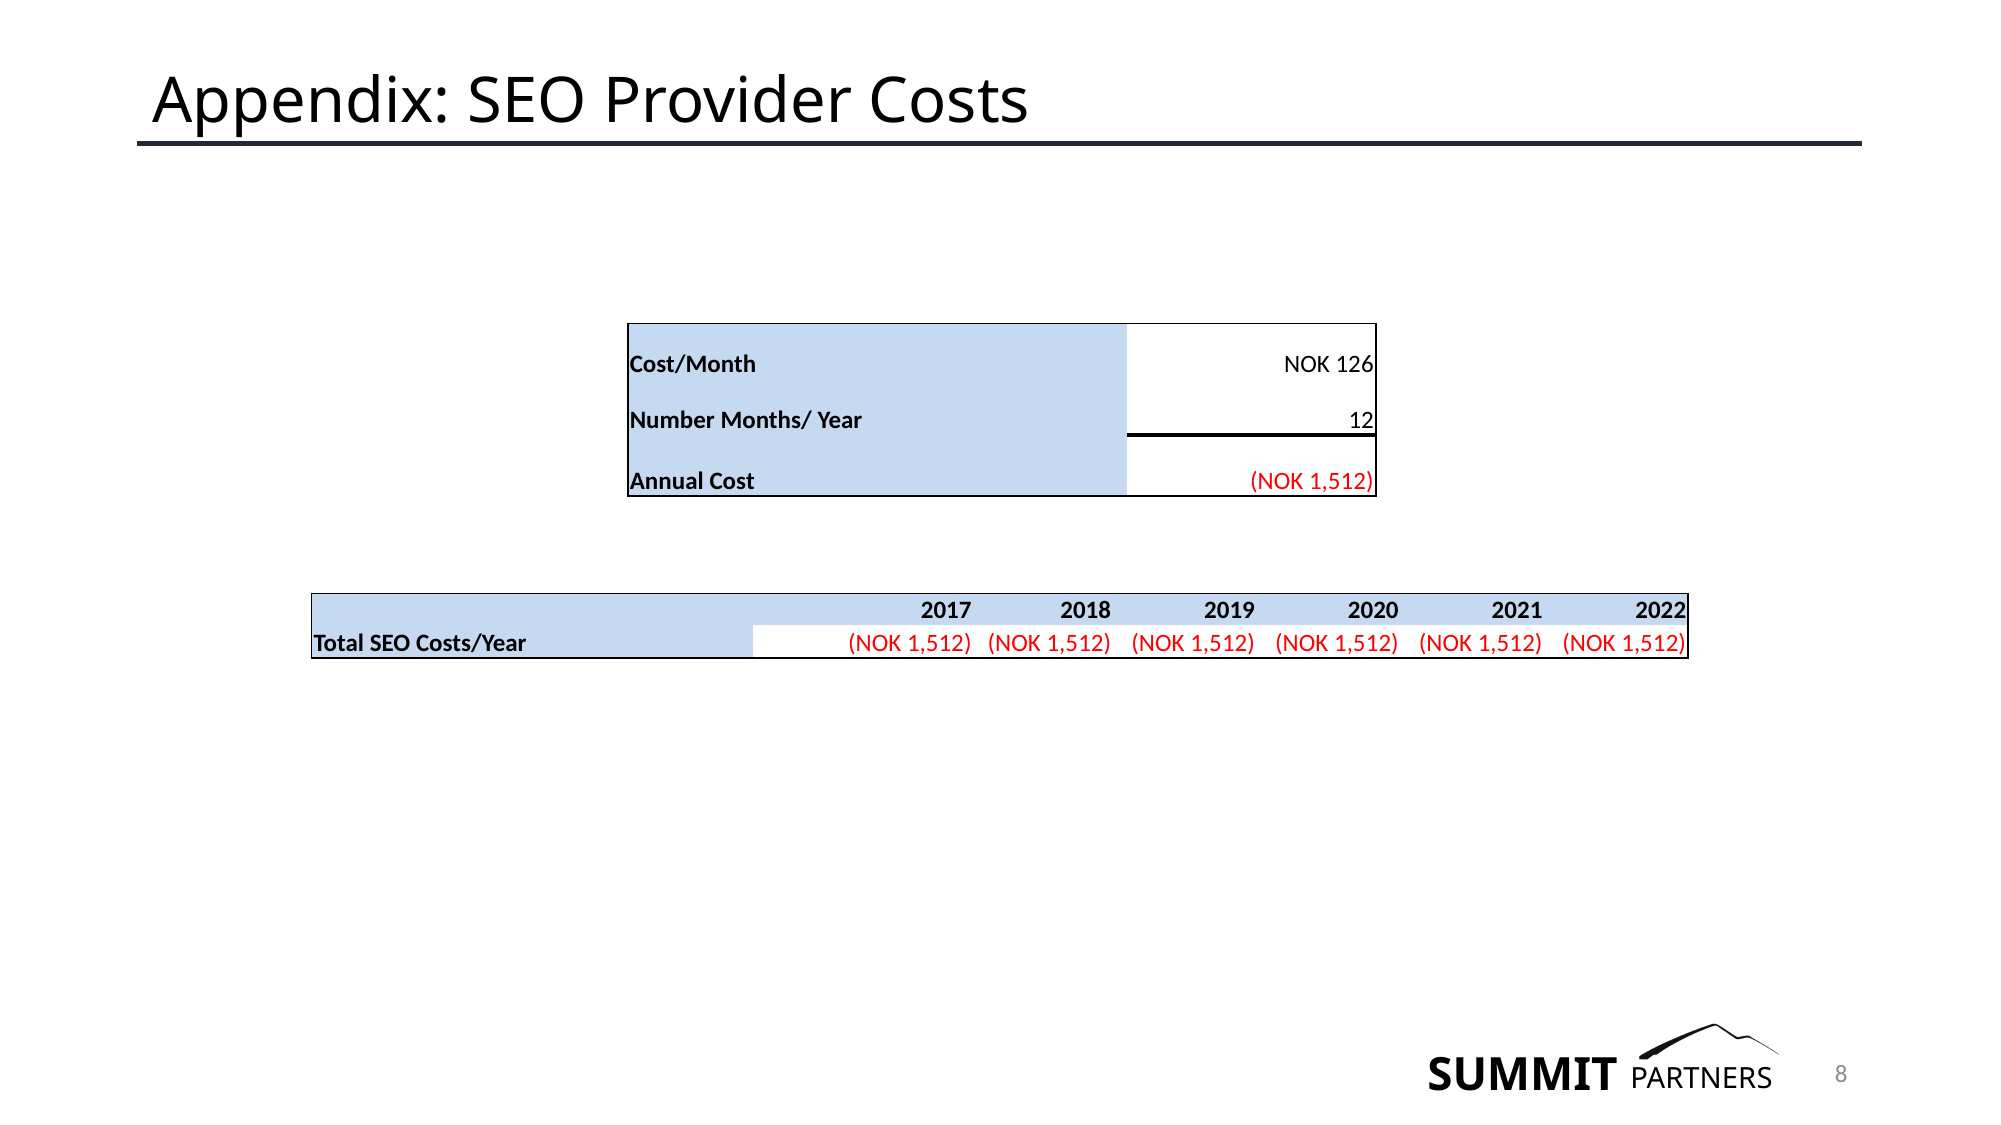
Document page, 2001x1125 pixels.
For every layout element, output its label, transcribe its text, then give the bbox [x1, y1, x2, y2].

table_header 2018 [974, 594, 1113, 625]
table_cell Annual Cost [629, 435, 1127, 495]
table_cell Number Months/ Year [629, 378, 1127, 435]
picture [1637, 1022, 1779, 1042]
table_cell Total SEO Costs/Year [312, 625, 753, 657]
table_header 2021 [1401, 594, 1545, 625]
title Appendix: SEO Provider Costs [137, 59, 1863, 144]
table_header 2020 [1257, 594, 1401, 625]
table_header [312, 594, 753, 625]
table_cell (NOK 1,512) [974, 625, 1113, 657]
table_cell (NOK 1,512) [1545, 625, 1687, 657]
slide_number 8 [1412, 1042, 1863, 1103]
table_cell (NOK 1,512) [753, 625, 974, 657]
table_header NOK 126 [1127, 324, 1375, 378]
table_cell (NOK 1,512) [1257, 625, 1401, 657]
table_cell (NOK 1,512) [1127, 437, 1375, 495]
table_header Cost/Month [629, 324, 1127, 378]
table_header 2019 [1113, 594, 1257, 625]
table_cell 12 [1127, 378, 1375, 433]
table_header 2022 [1545, 594, 1687, 625]
table_header 2017 [753, 594, 974, 625]
table_cell (NOK 1,512) [1401, 625, 1545, 657]
table_cell (NOK 1,512) [1113, 625, 1257, 657]
